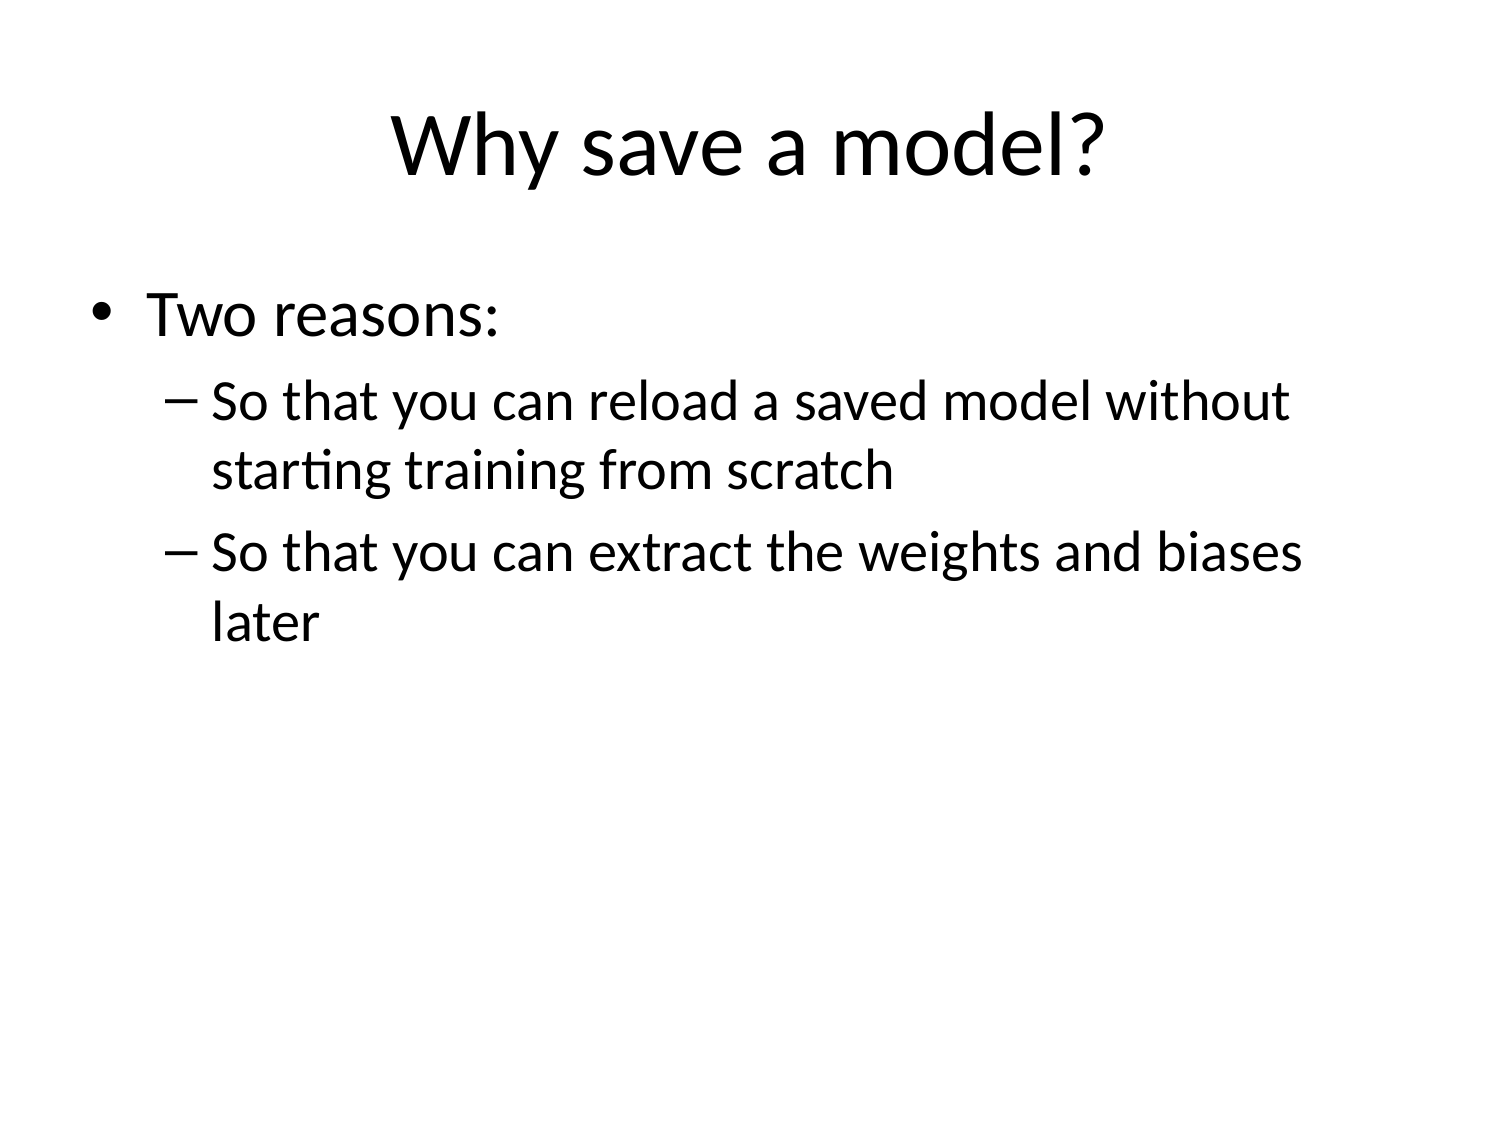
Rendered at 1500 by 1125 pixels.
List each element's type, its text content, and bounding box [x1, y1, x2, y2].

title Why save a model? [75, 45, 1425, 233]
list Two reasons: So that you can reload a saved model without starting training from scratch So that you can extract the weights and biases later [75, 262, 1425, 1005]
